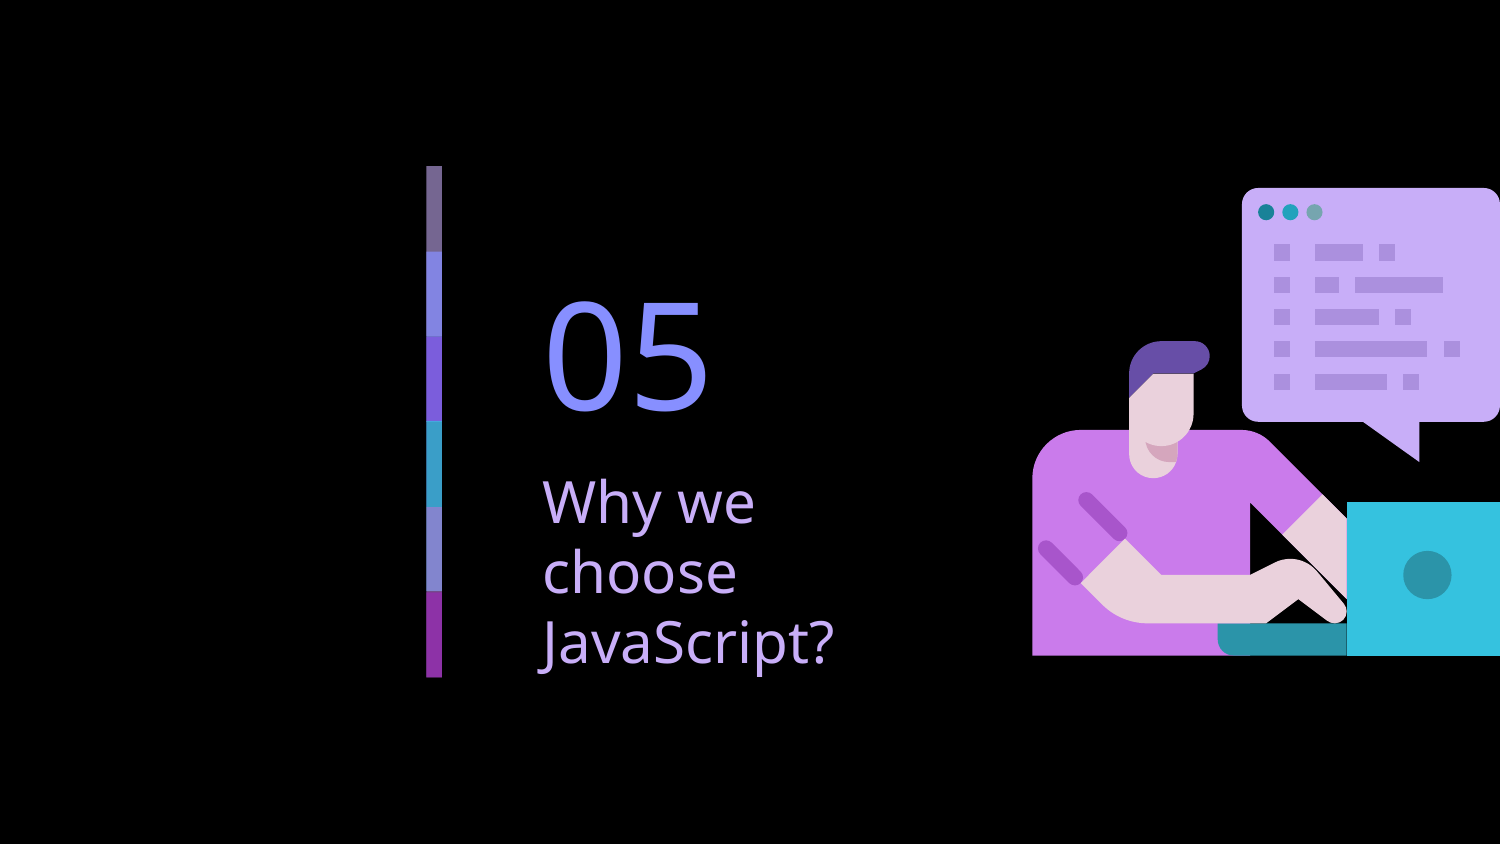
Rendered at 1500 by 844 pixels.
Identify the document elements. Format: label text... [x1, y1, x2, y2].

title Why we choose JavaScript? [527, 450, 958, 595]
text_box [1032, 187, 1500, 656]
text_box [425, 165, 443, 678]
title 05 [527, 249, 790, 450]
